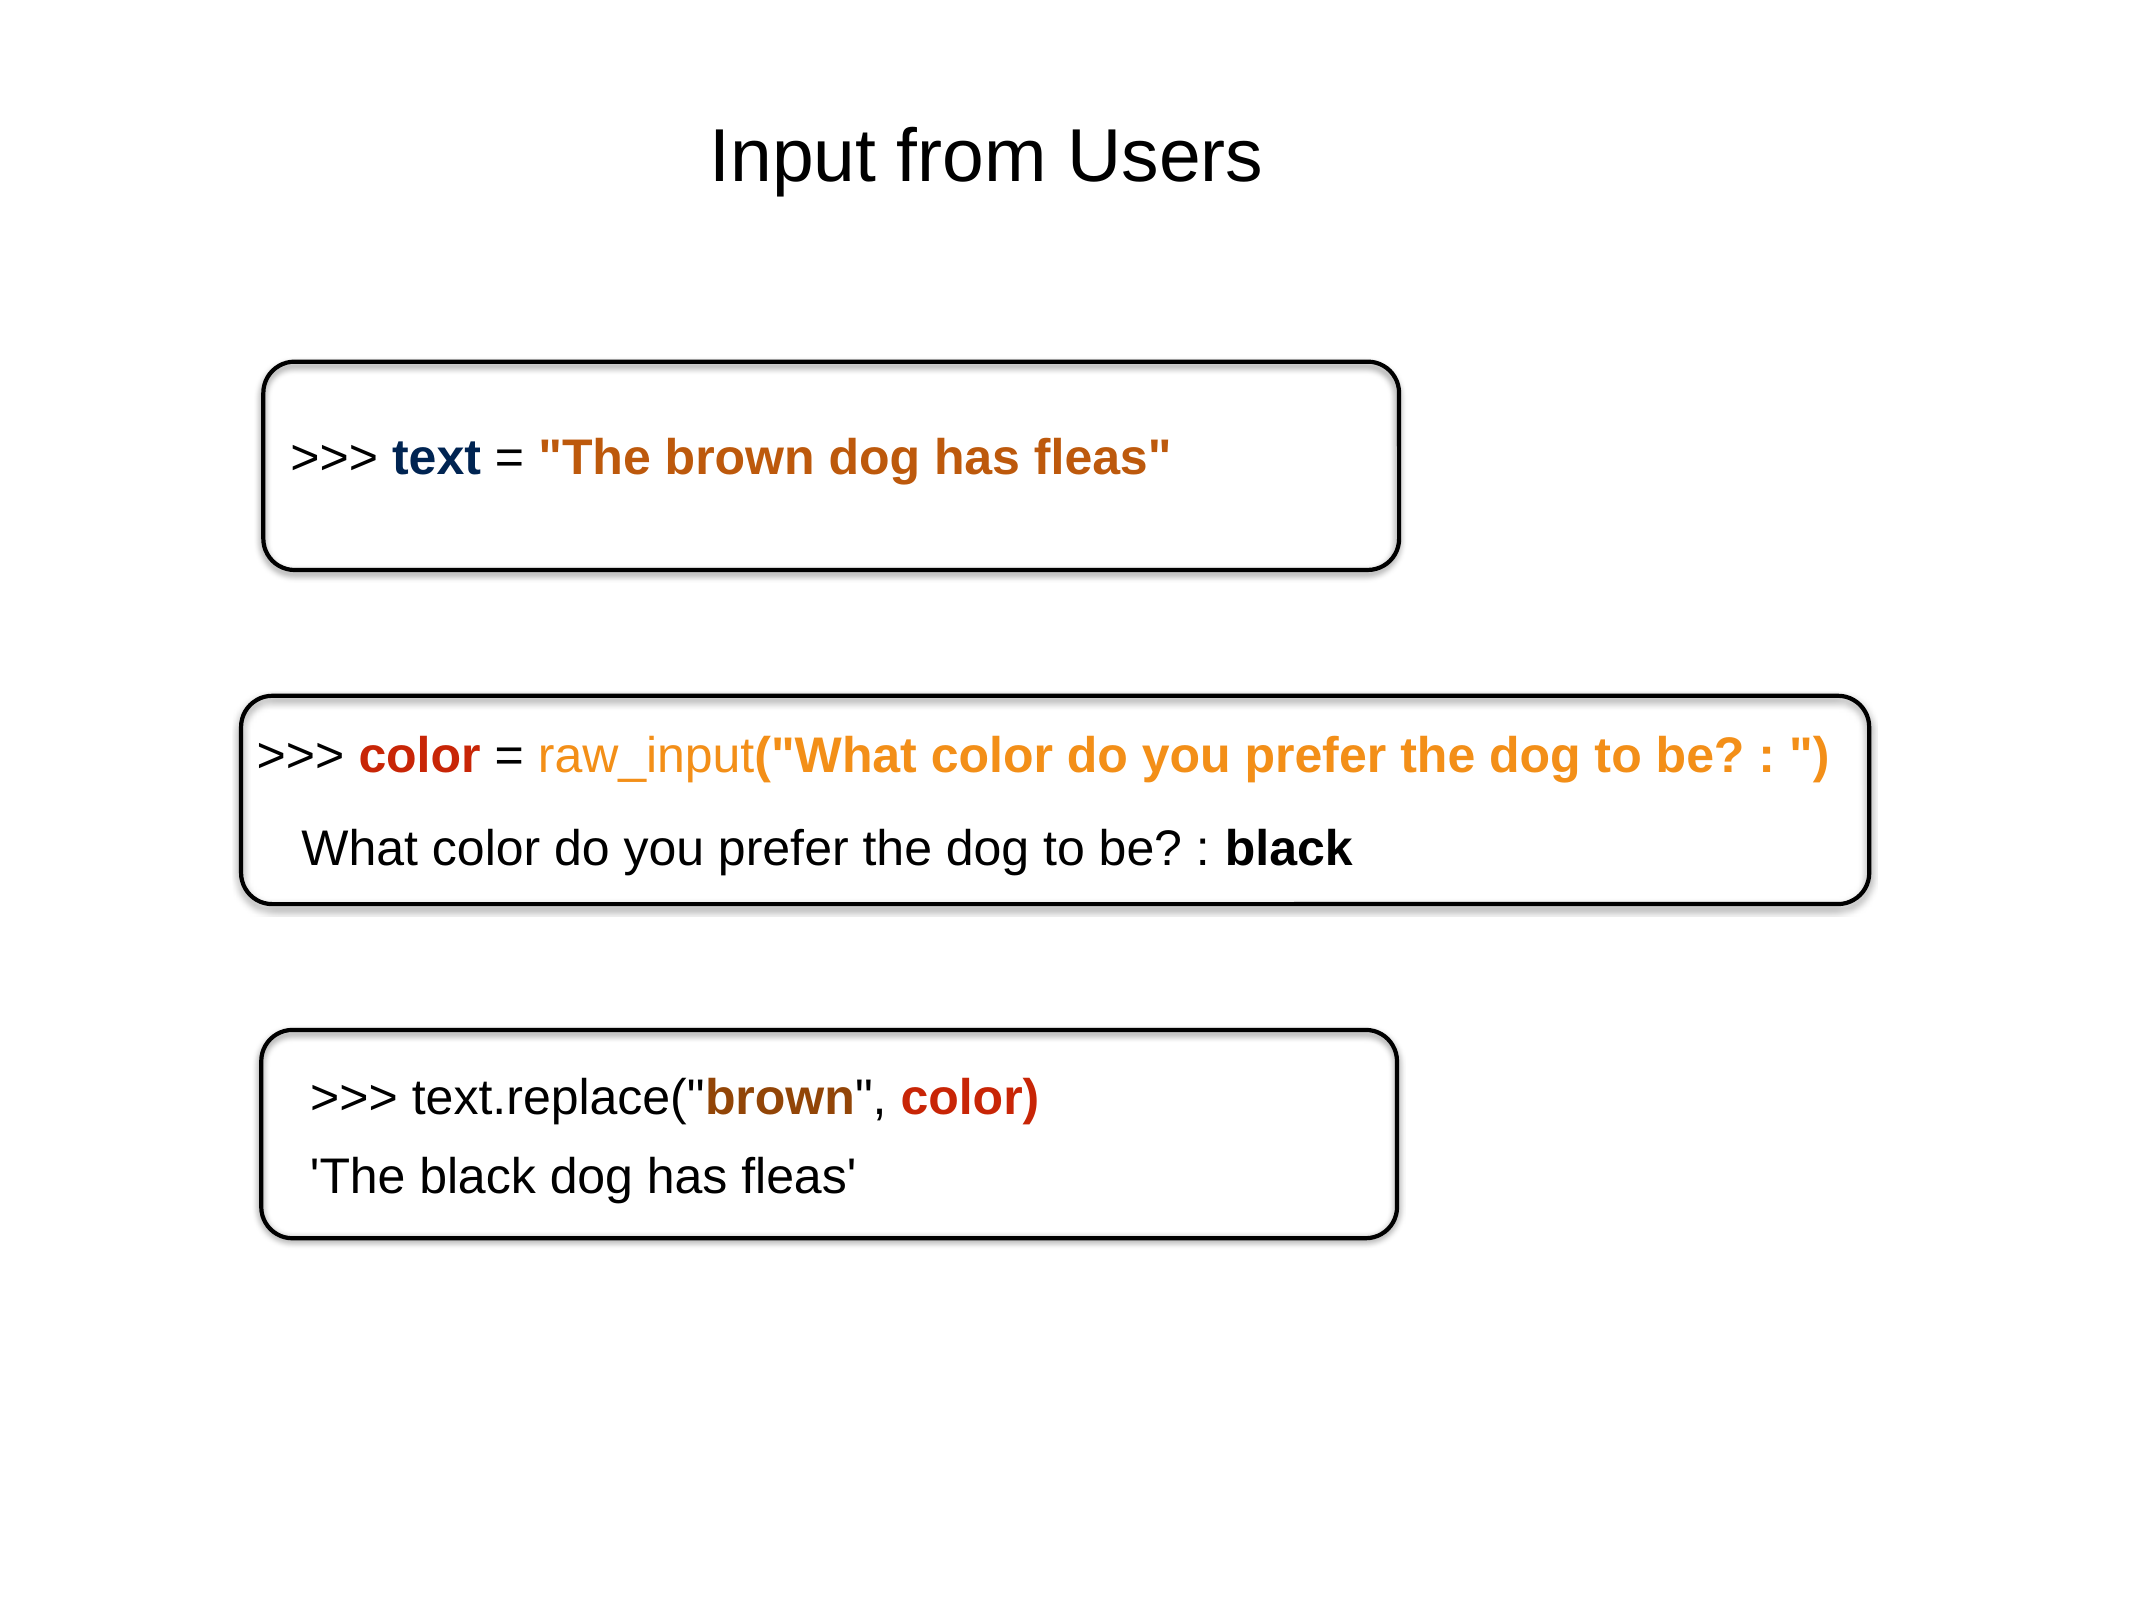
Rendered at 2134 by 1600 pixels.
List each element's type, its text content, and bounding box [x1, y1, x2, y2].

text_box [241, 695, 1870, 905]
text_box Input from Users [701, 97, 1273, 205]
text_box [261, 1029, 1398, 1239]
text_box [263, 361, 1400, 571]
